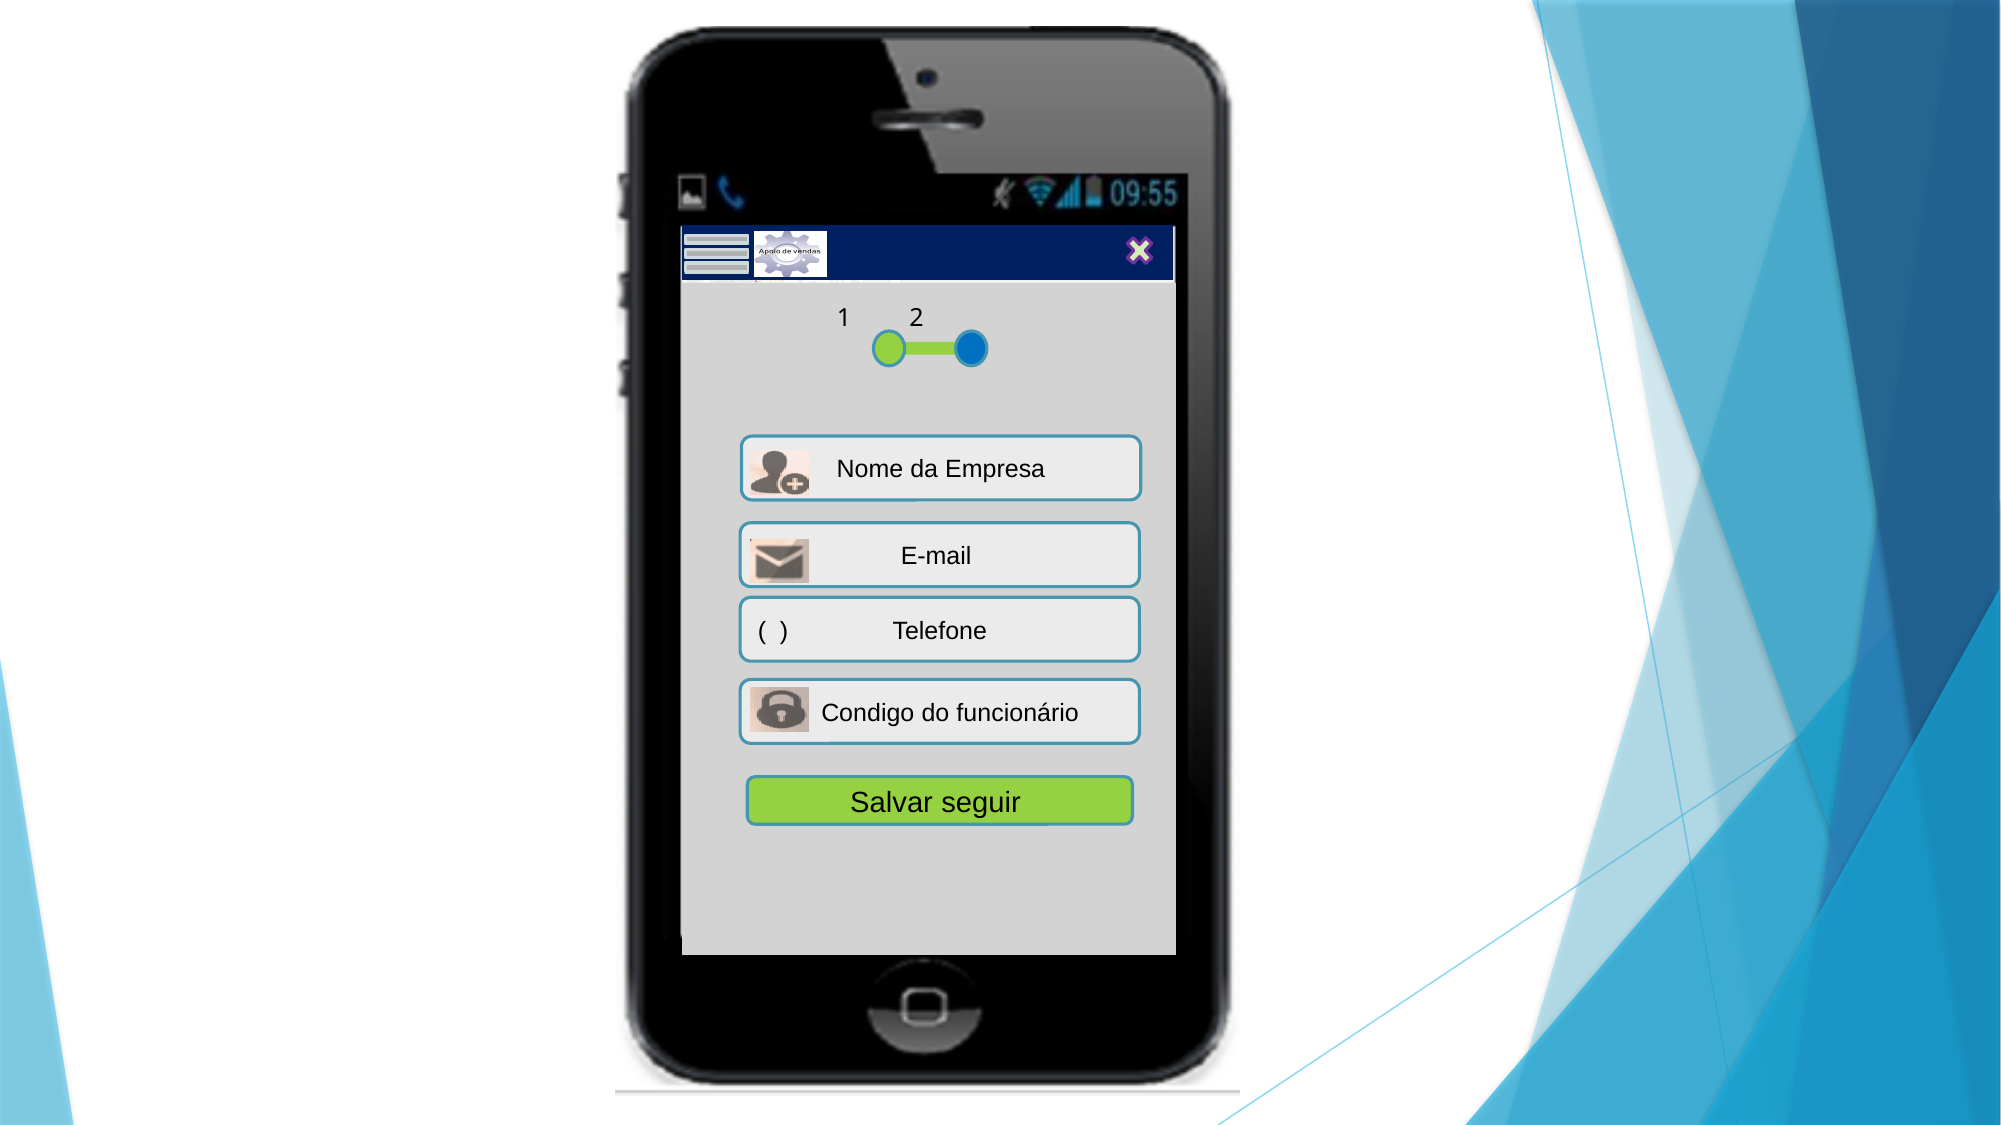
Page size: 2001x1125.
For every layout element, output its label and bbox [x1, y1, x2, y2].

picture [615, 26, 1241, 1097]
